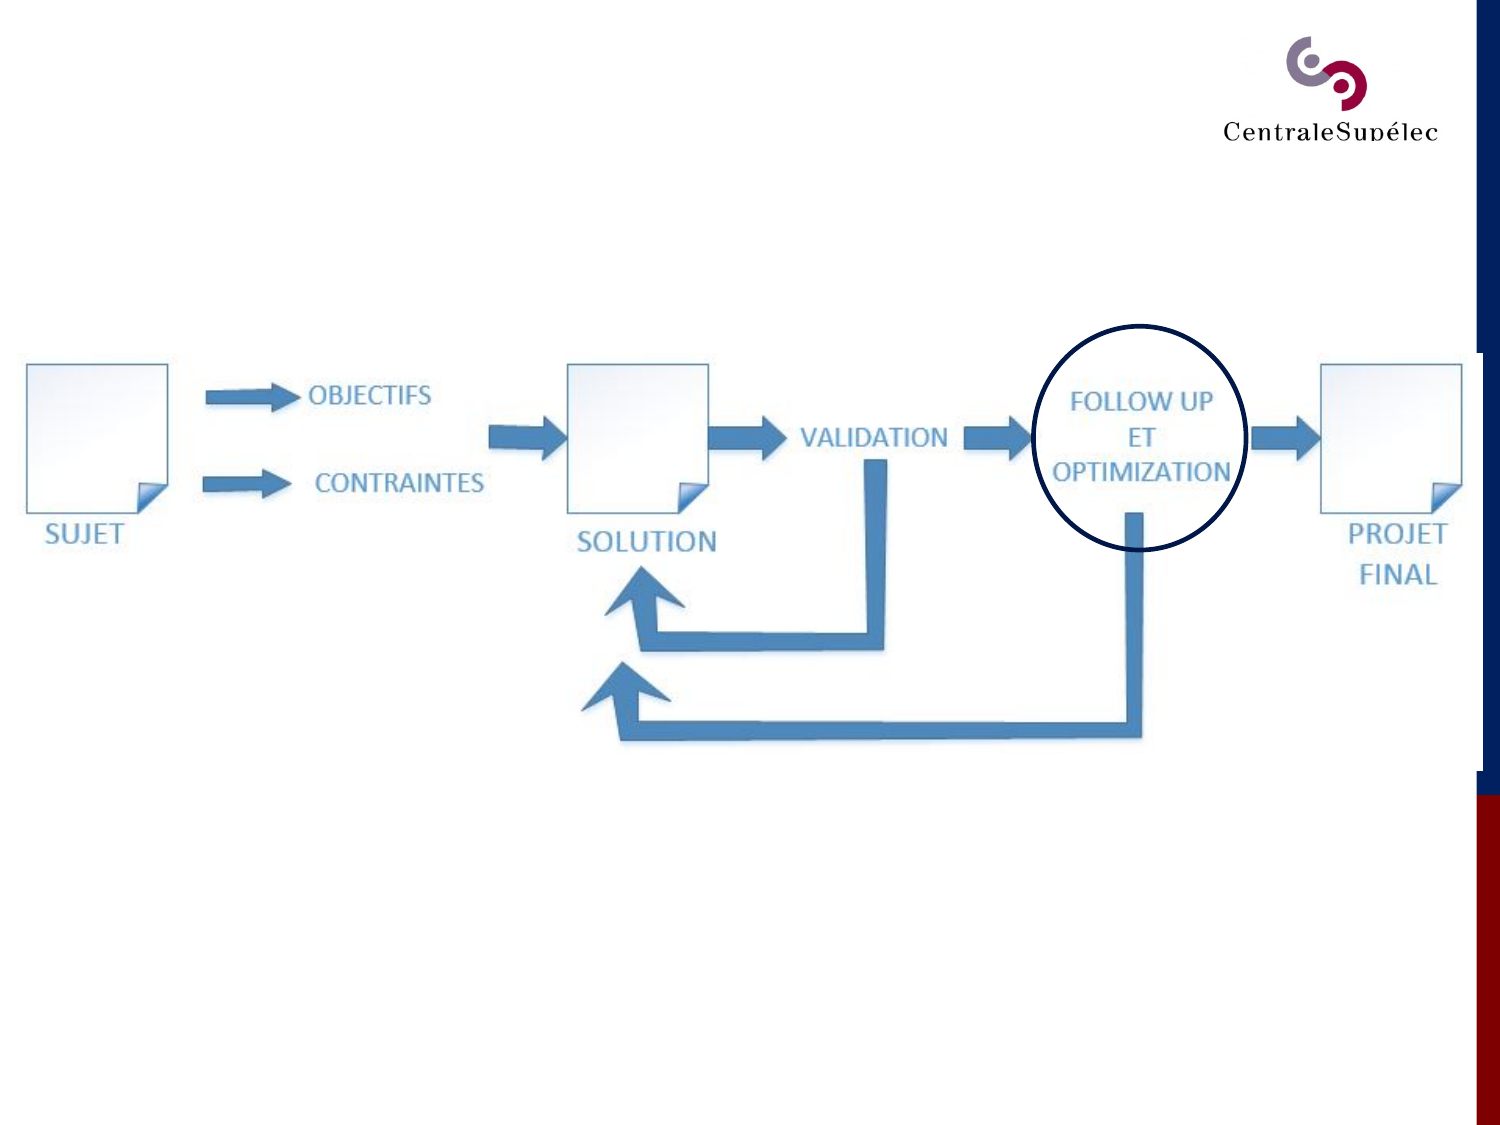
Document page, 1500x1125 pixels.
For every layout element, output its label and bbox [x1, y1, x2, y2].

picture [16, 353, 1484, 772]
picture [1206, 34, 1454, 142]
text_box [1073, 323, 1207, 348]
